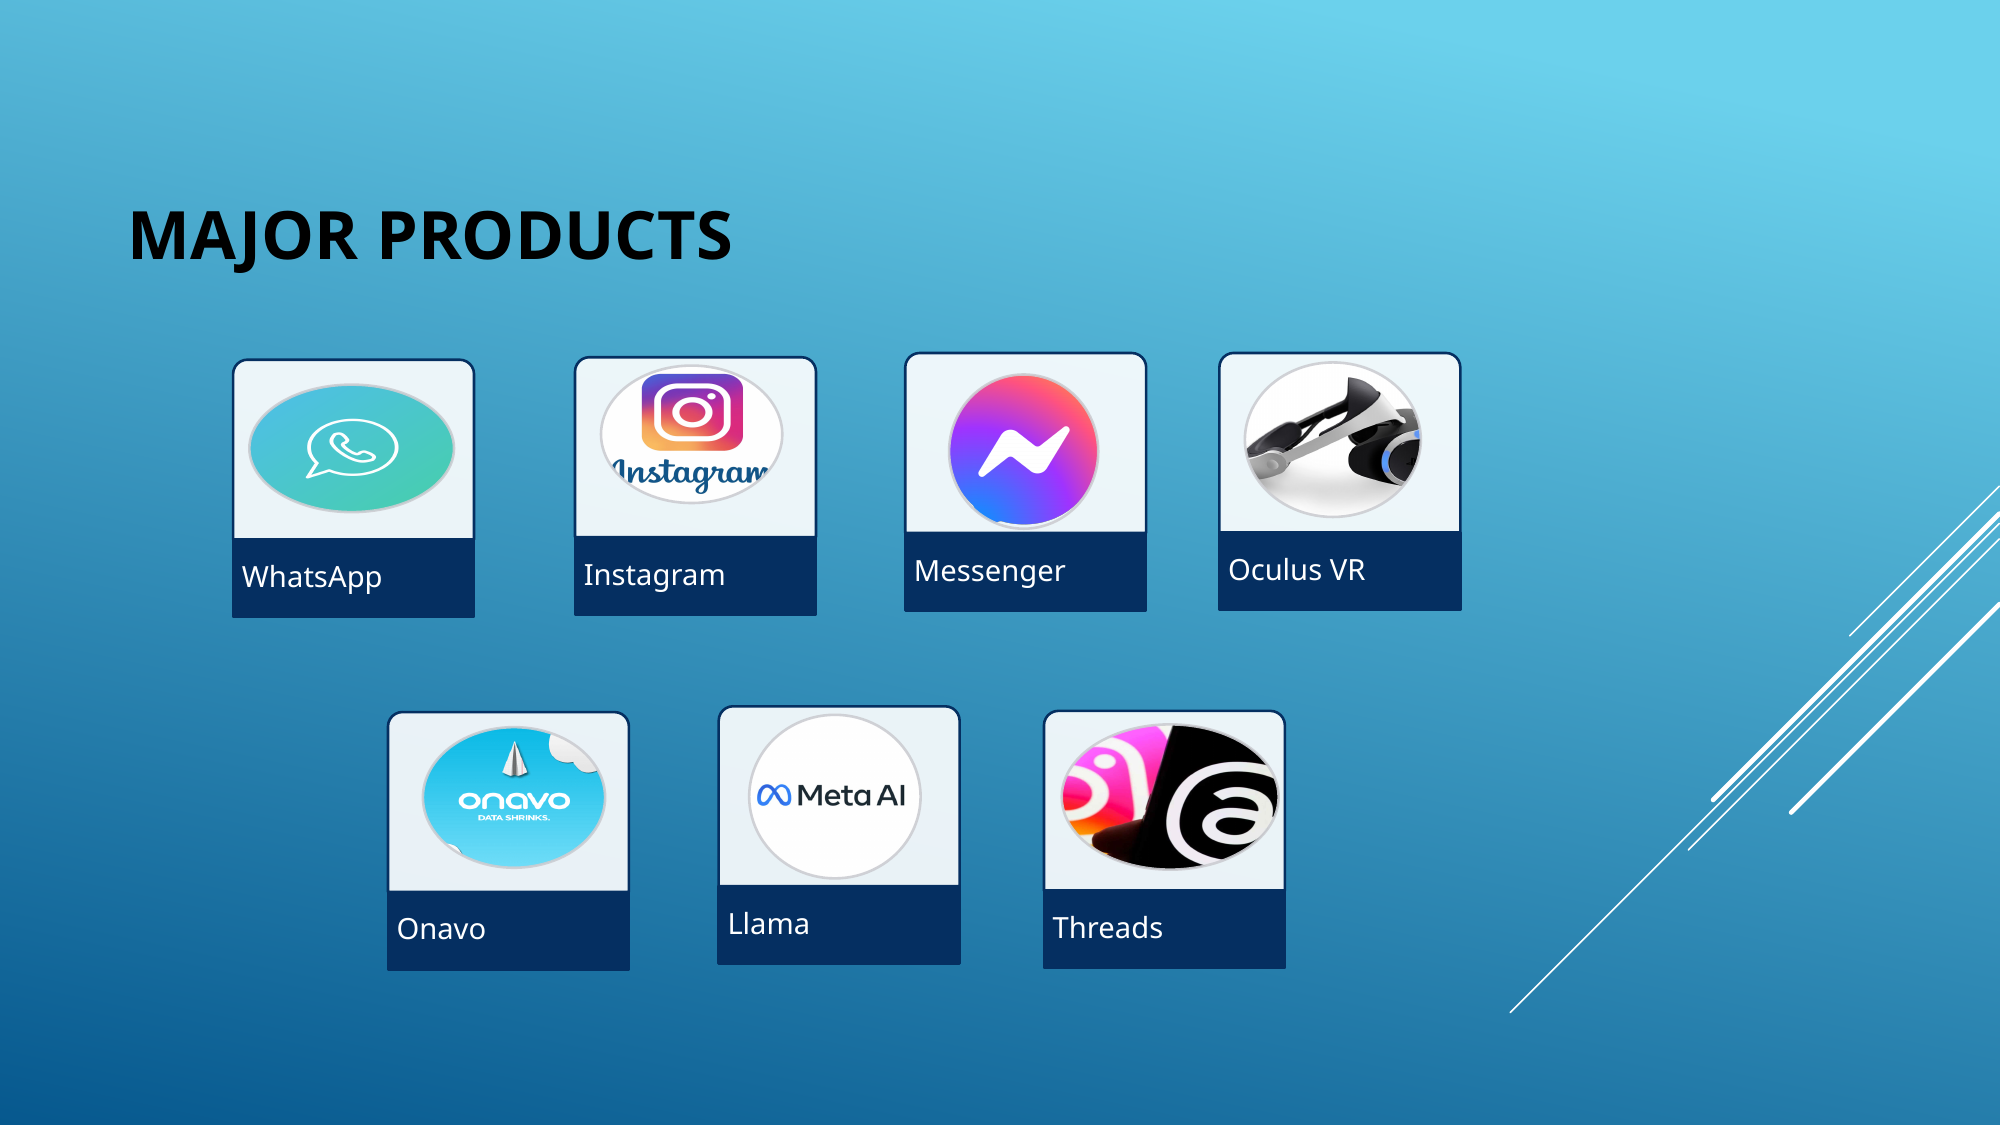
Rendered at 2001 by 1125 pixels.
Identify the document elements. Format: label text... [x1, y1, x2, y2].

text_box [111, 352, 1648, 1024]
title Major Products [112, 112, 1700, 353]
